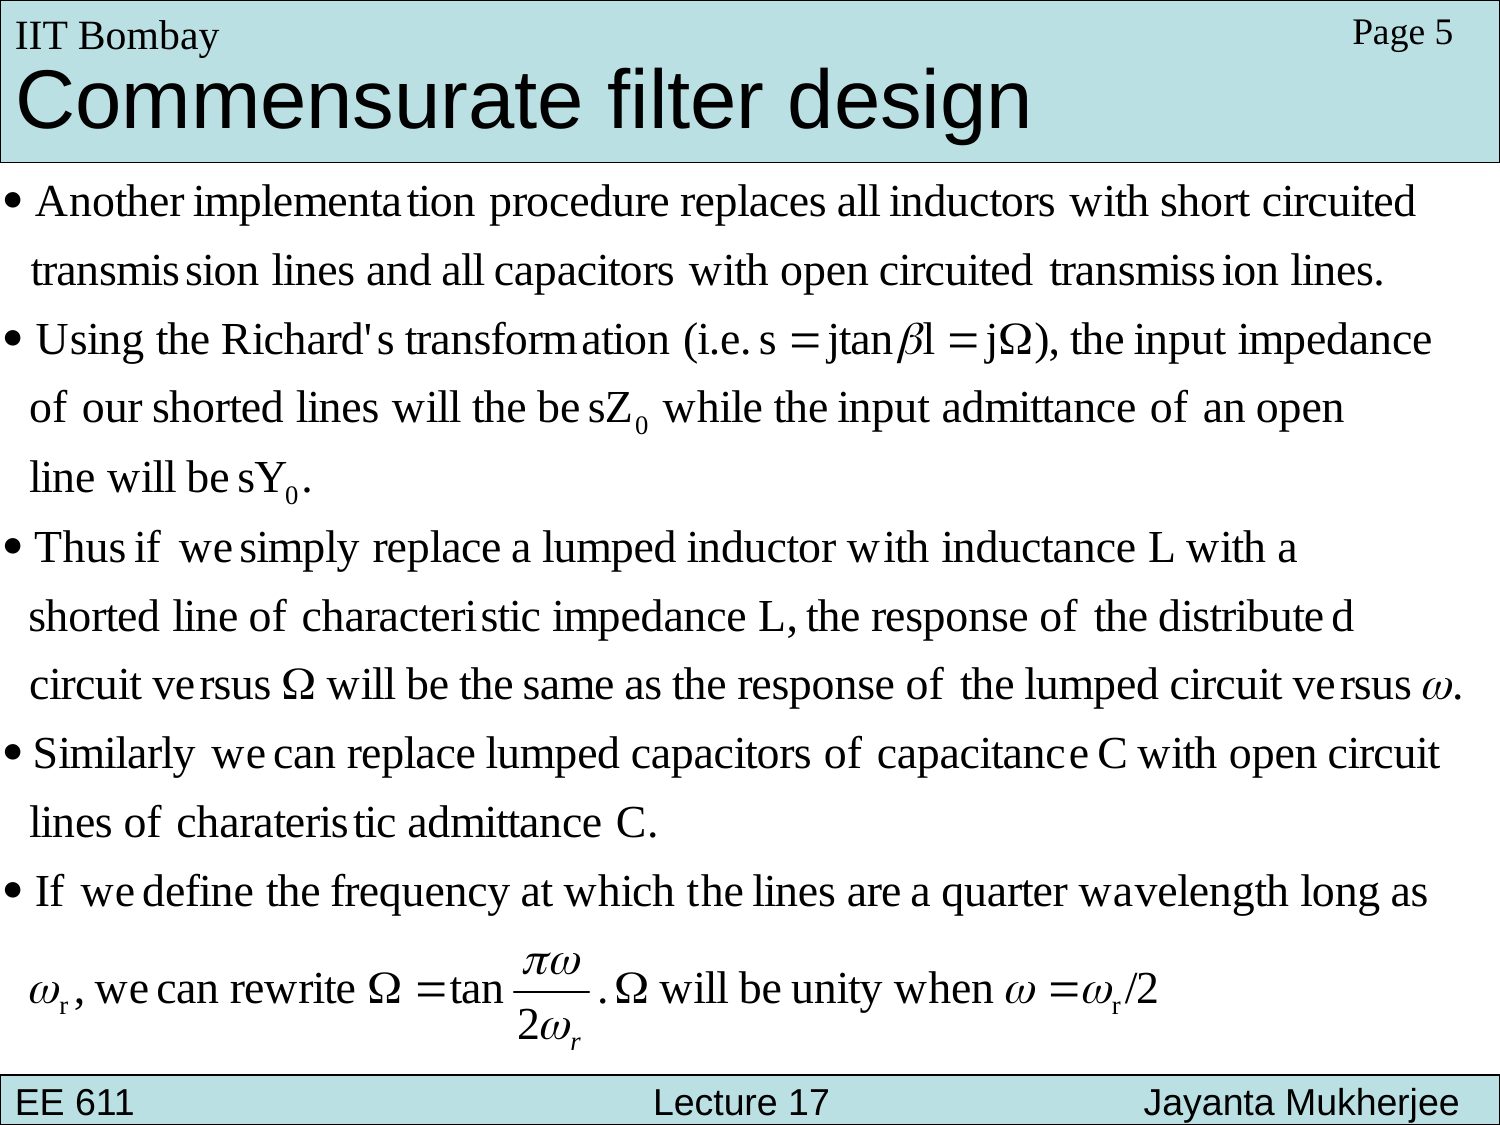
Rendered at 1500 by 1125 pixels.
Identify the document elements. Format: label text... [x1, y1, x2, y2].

text_box Page 5 [1337, 0, 1469, 60]
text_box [0, 174, 1470, 1061]
text_box [0, 0, 1500, 163]
text_box EE 611 Lecture 17 Jayanta Mukherjee [0, 1074, 1500, 1125]
text_box Commensurate filter design [0, 37, 1049, 153]
text_box IIT Bombay [0, 0, 250, 37]
